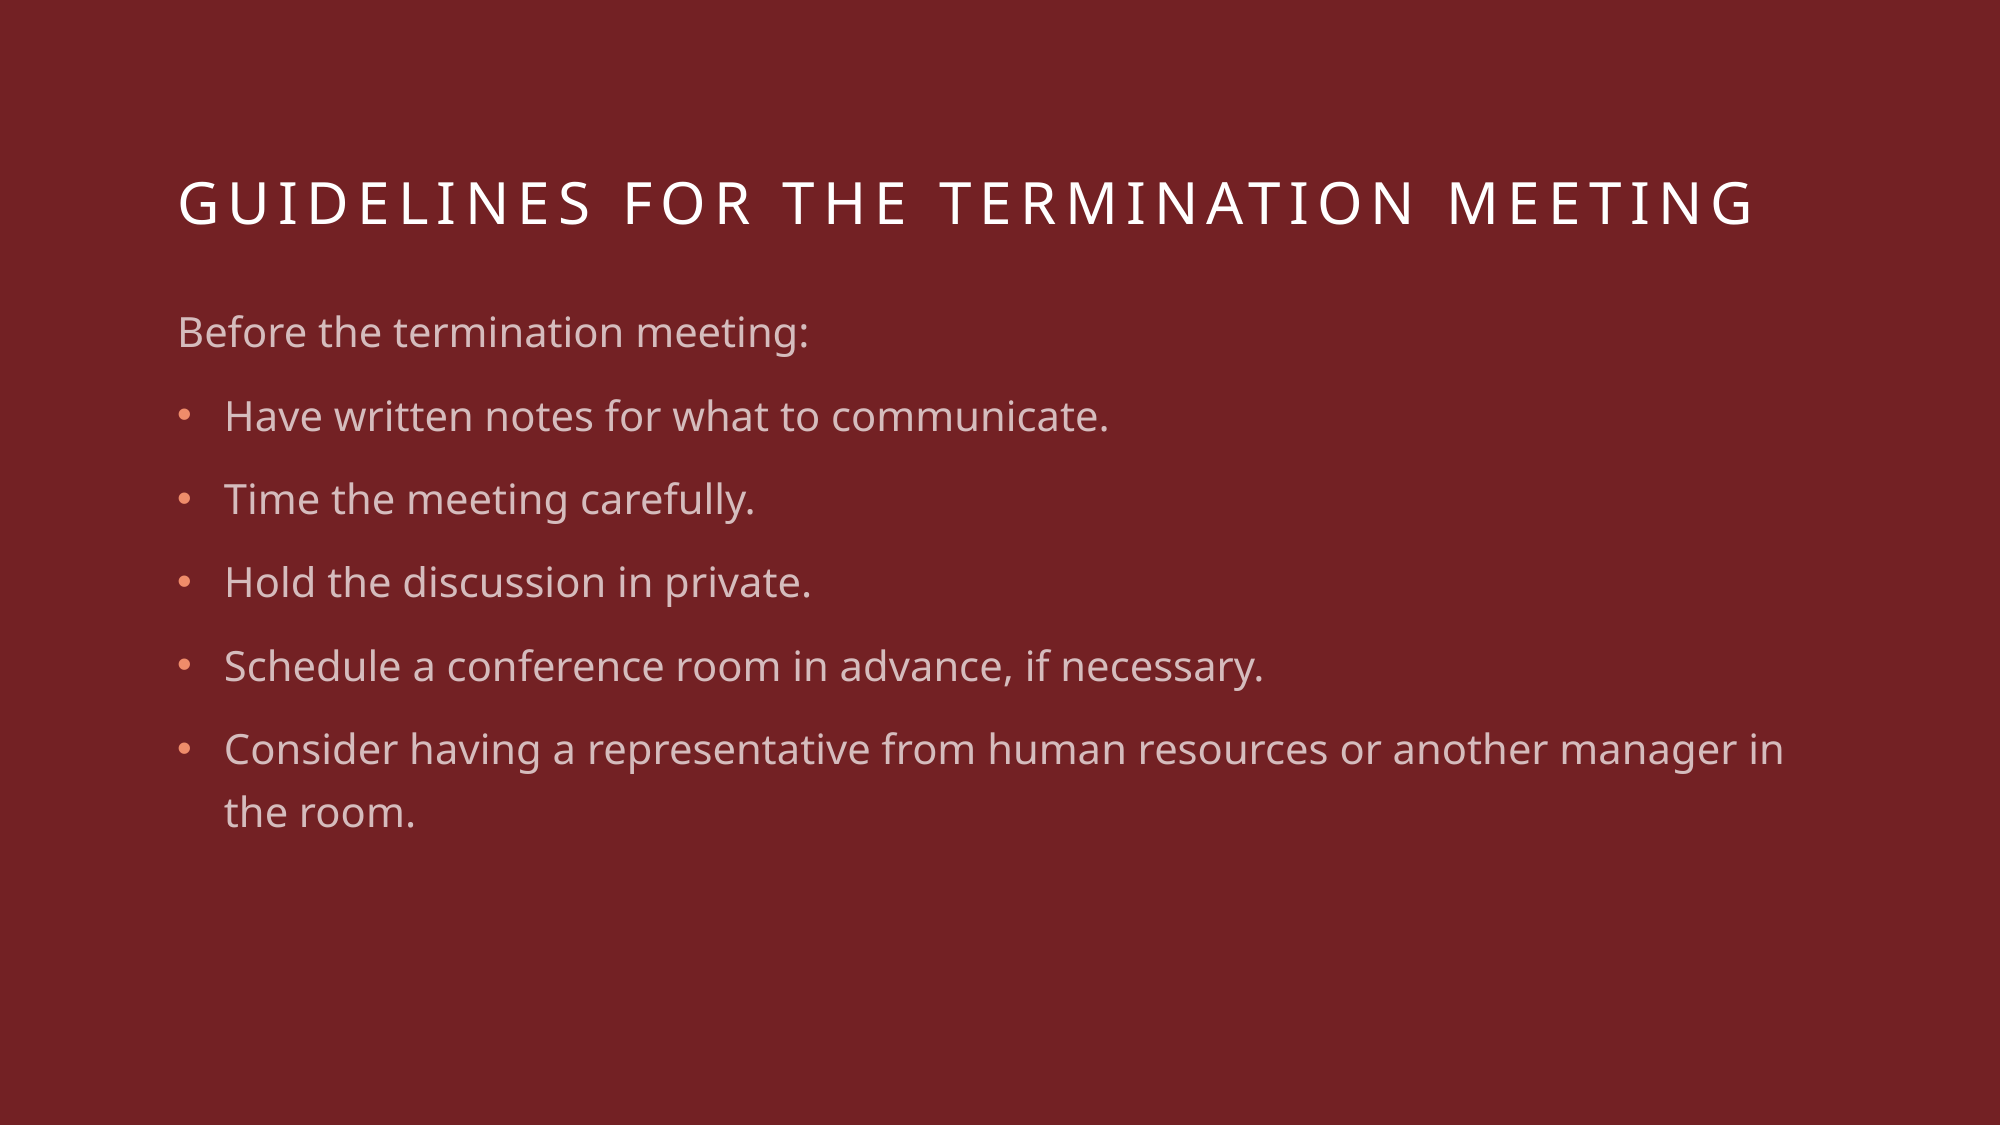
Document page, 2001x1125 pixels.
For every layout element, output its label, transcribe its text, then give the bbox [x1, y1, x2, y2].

title Guidelines for the Termination Meeting [177, 165, 1822, 274]
list Before the termination meeting: Have written notes for what to communicate. Time the meeting carefully. Hold the discussion in private. Schedule a conference room in advance, if necessary. Consider having a representative from human resources or another manager in the room. [177, 293, 1822, 947]
